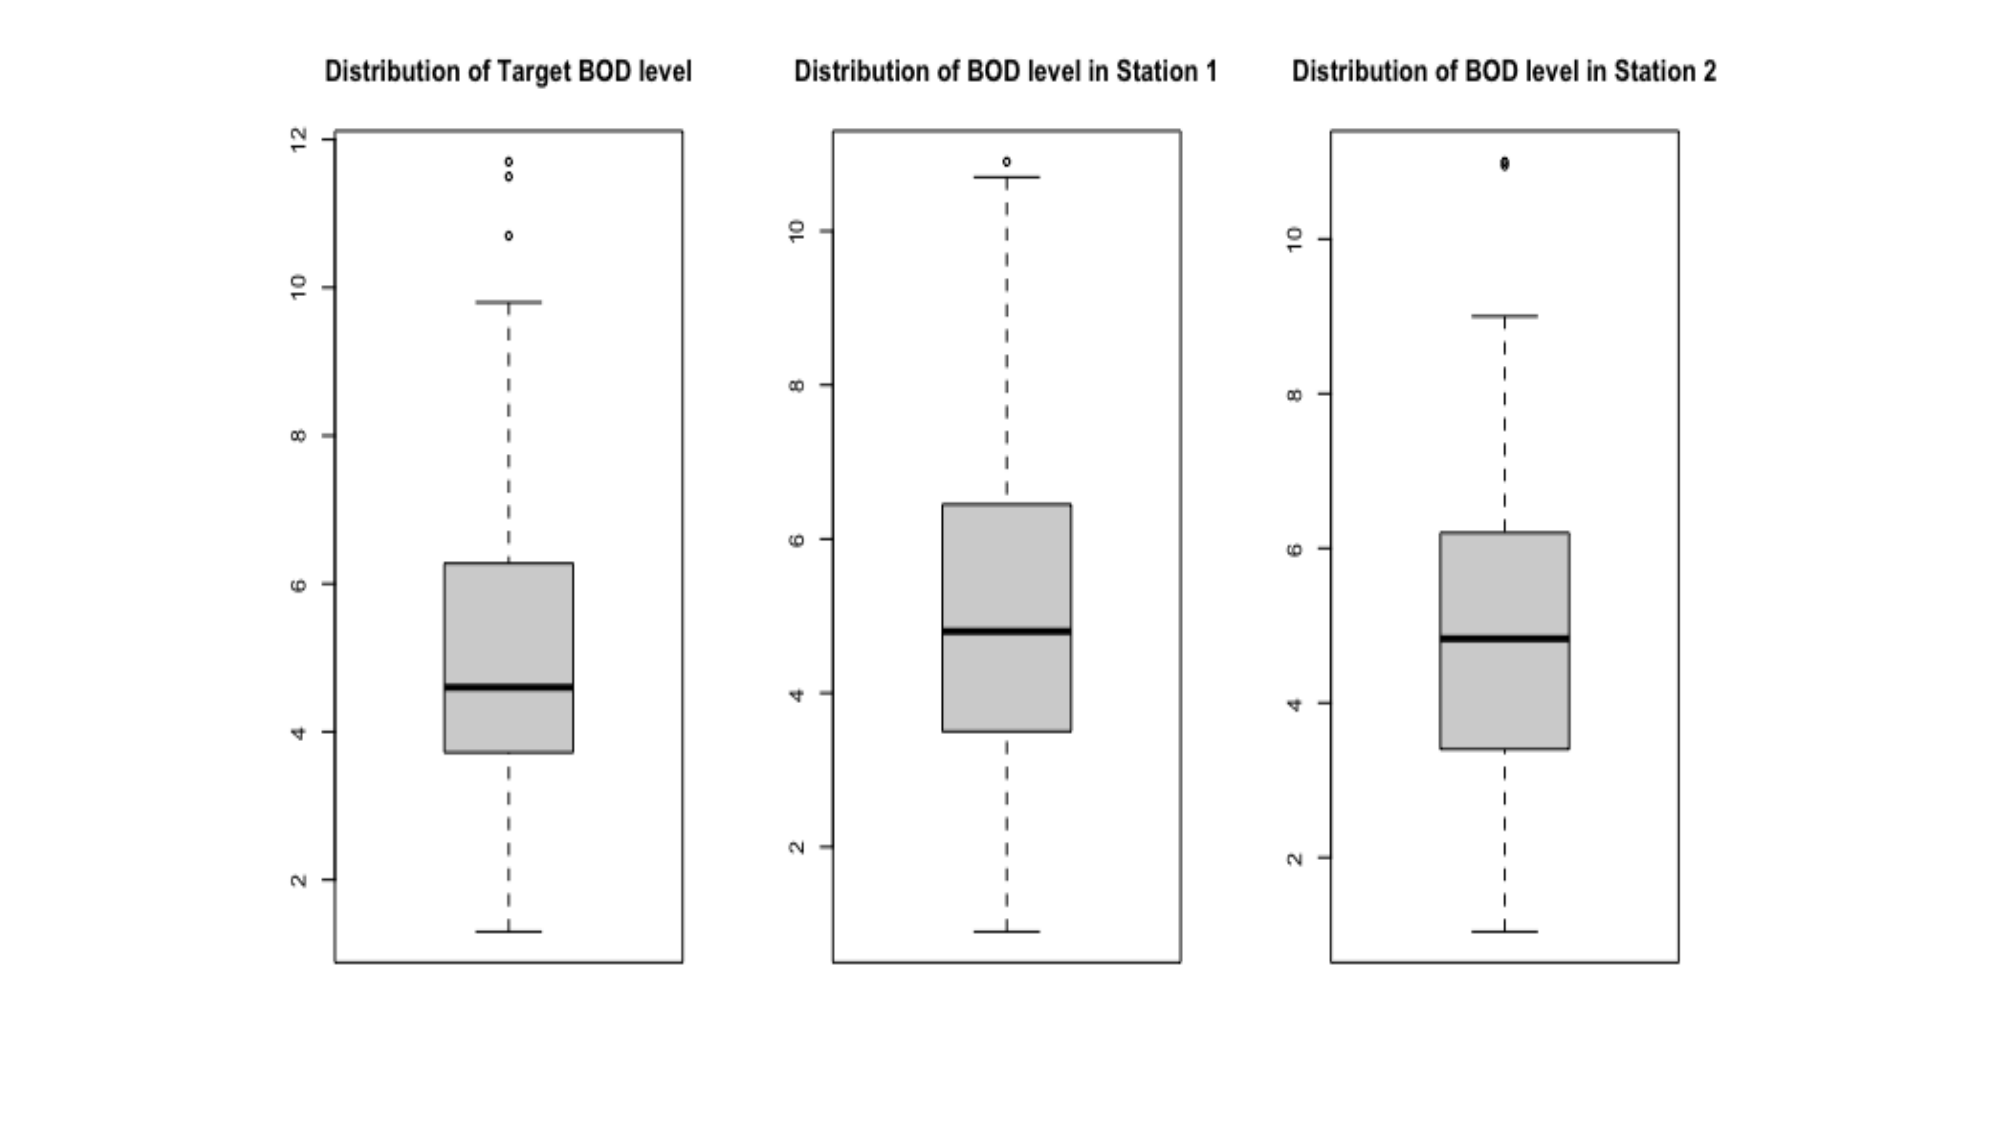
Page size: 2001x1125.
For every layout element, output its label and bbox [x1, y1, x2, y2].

list [236, 8, 1730, 1117]
